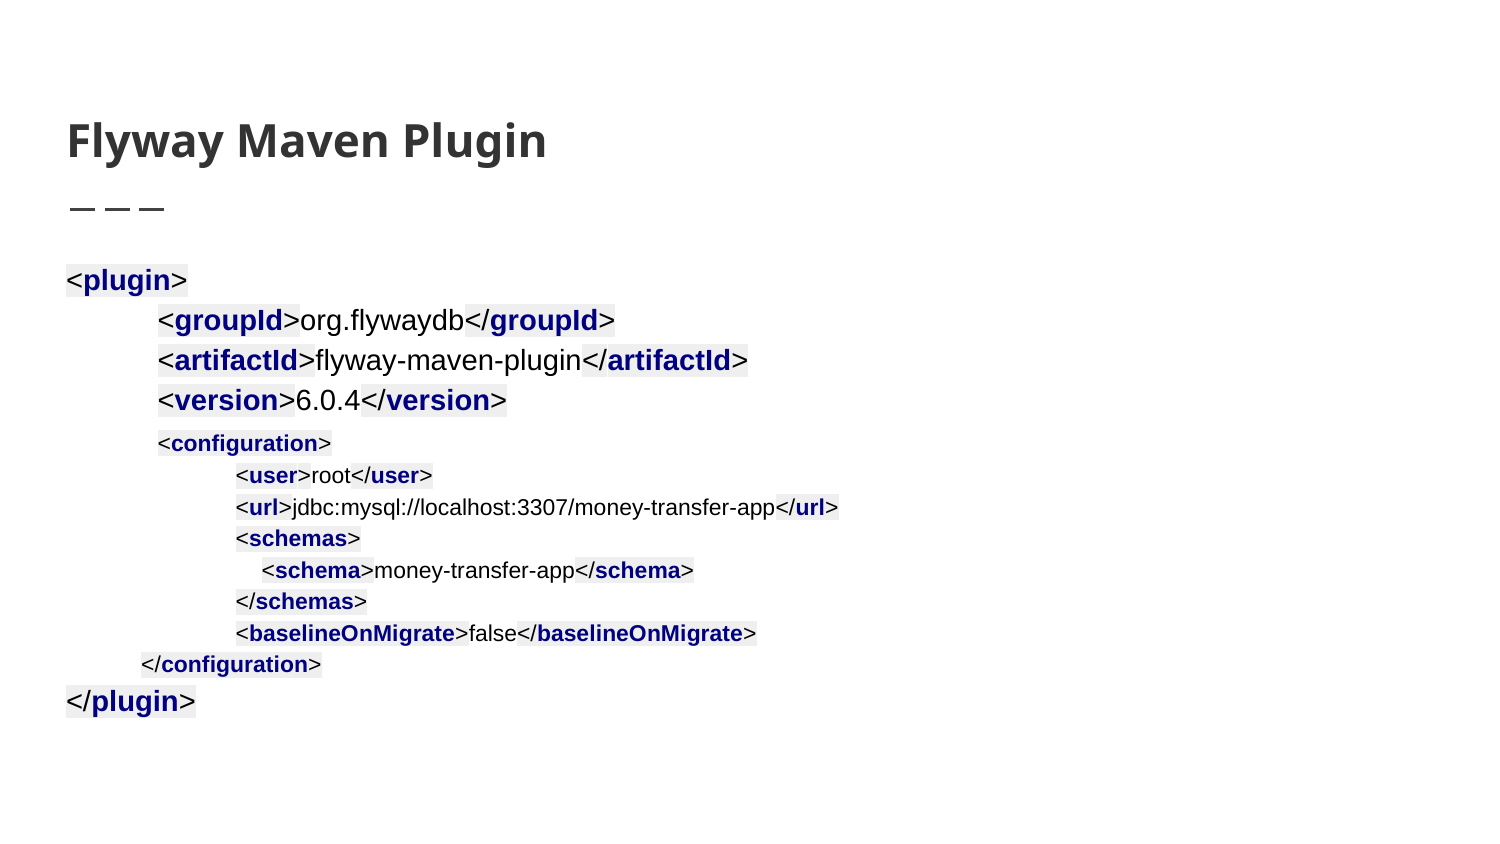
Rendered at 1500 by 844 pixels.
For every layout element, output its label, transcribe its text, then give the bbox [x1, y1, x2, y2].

title Flyway Maven Plugin [51, 61, 1449, 182]
list <plugin> <groupId>org.flywaydb</groupId> <artifactId>flyway-maven-plugin</artifactId> <version>6.0.4</version> <configuration> <user>root</user> <url>jdbc:mysql://localhost:3307/money-transfer-app</url> <schemas> <schema>money-transfer-app</schema> </schemas> <baselineOnMigrate>false</baselineOnMigrate> </configuration> </plugin> [51, 240, 1449, 750]
